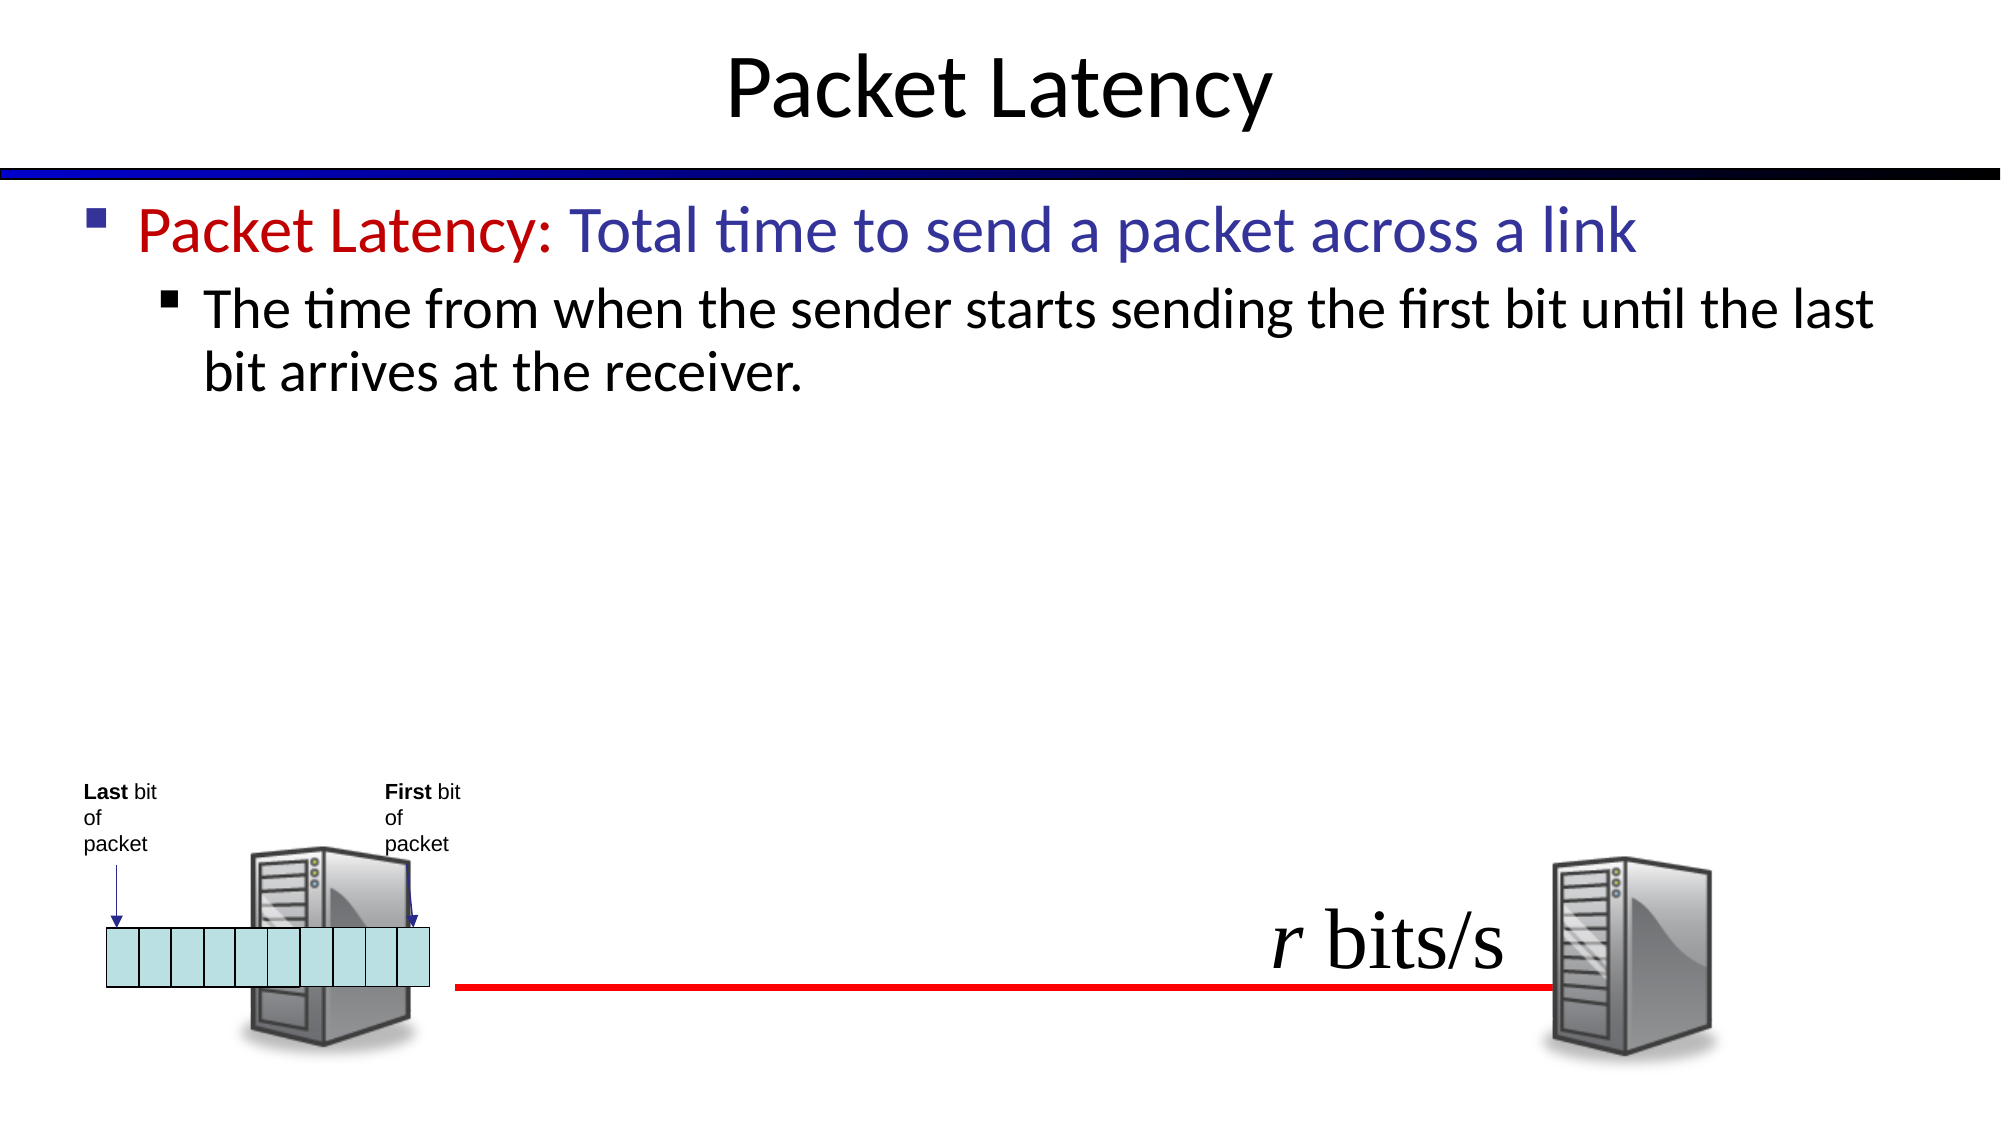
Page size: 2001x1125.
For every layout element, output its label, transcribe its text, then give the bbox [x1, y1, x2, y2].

text_box r bits/s [1255, 874, 1514, 986]
picture [218, 988, 445, 1066]
title Packet Latency [0, 0, 2000, 176]
picture [1519, 852, 1746, 1076]
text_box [68, 769, 478, 988]
list Packet Latency: Total time to send a packet across a link The time from when the sender starts sending the first bit until the last bit arrives at the receiver. [66, 187, 1926, 411]
